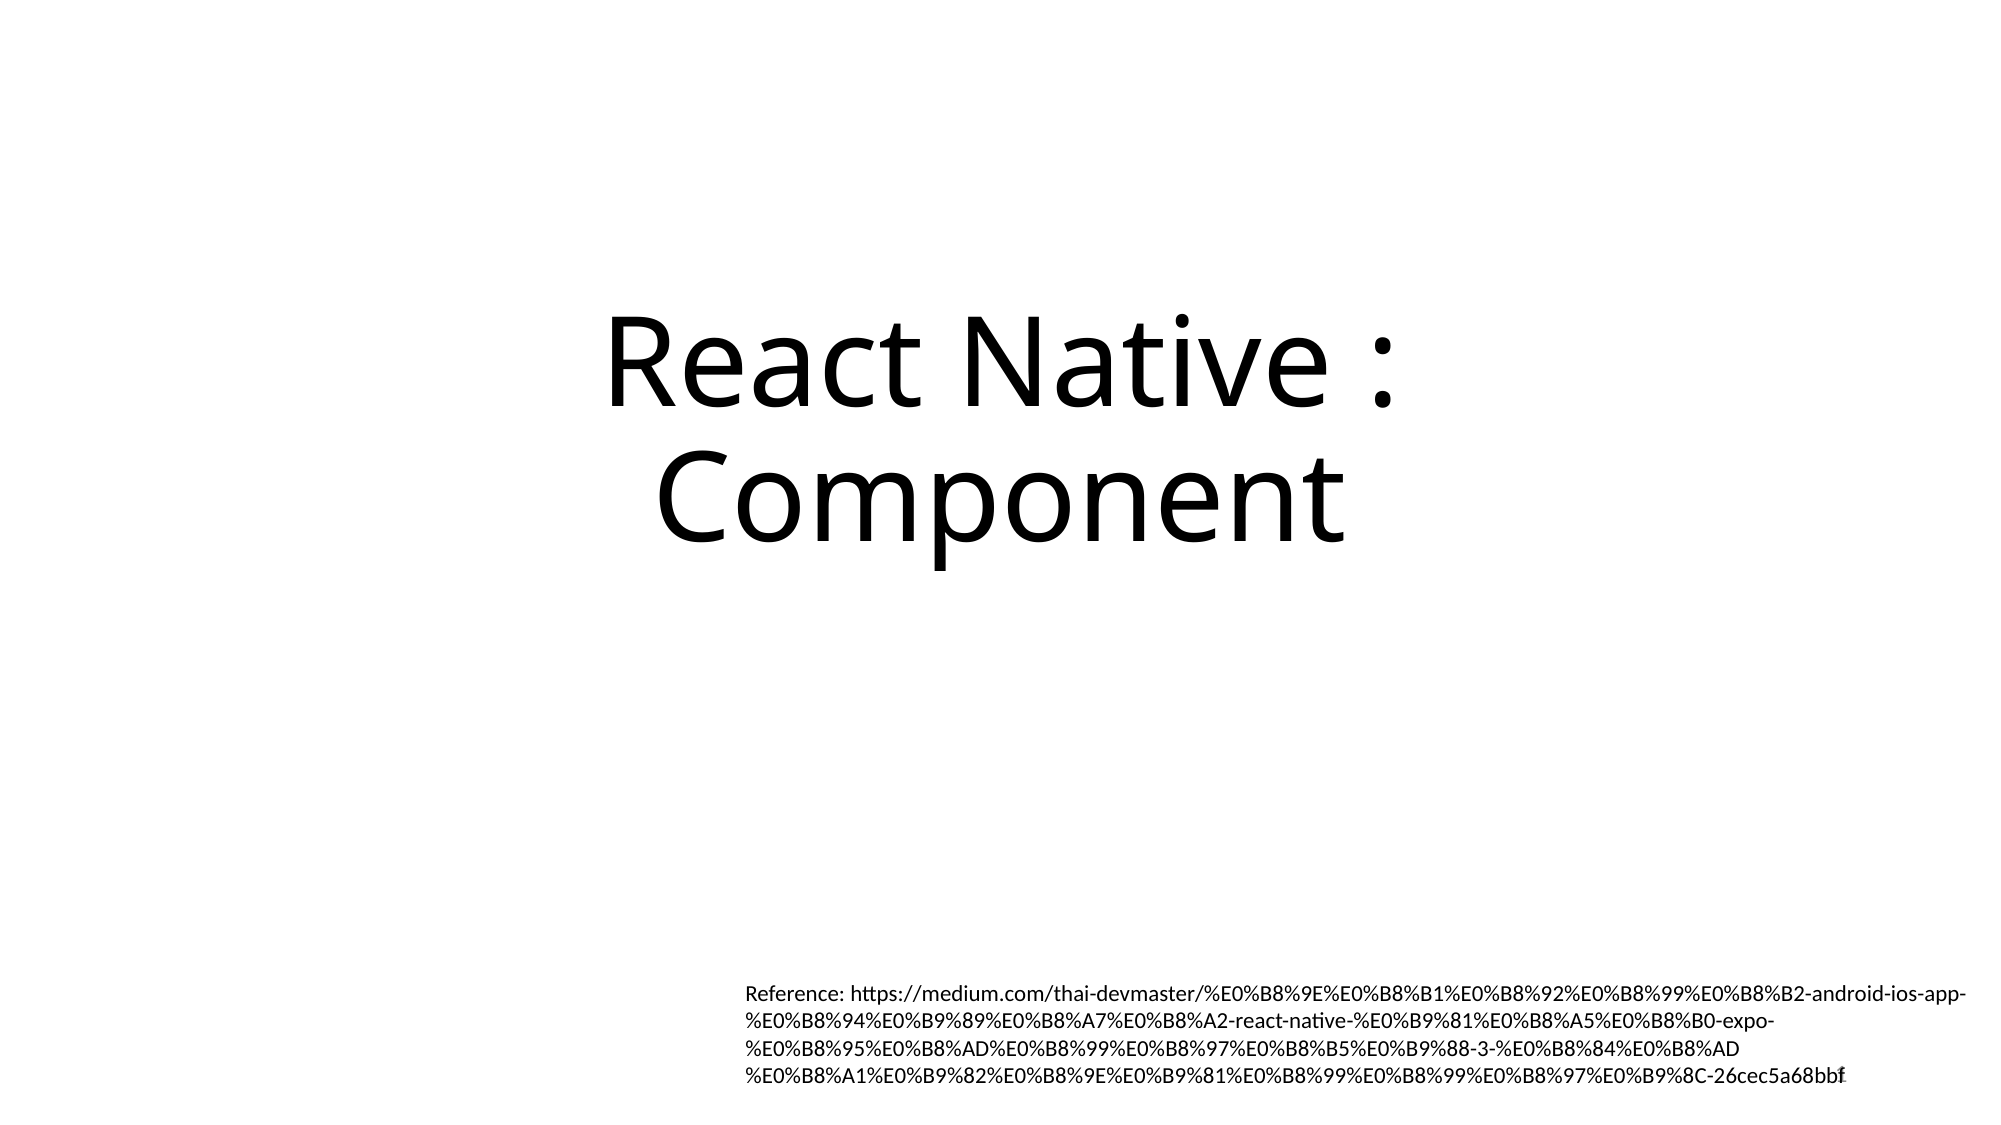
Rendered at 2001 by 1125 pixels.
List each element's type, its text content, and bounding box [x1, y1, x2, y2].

text_box Reference: https://medium.com/thai-devmaster/%E0%B8%9E%E0%B8%B1%E0%B8%92%E0%B8%99%E0%B8%B2-android-ios-app-%E0%B8%94%E0%B9%89%E0%B8%A7%E0%B8%A2-react-native-%E0%B9%81%E0%B8%A5%E0%B8%B0-expo-%E0%B8%95%E0%B8%AD%E0%B8%99%E0%B8%97%E0%B8%B5%E0%B9%88-3-%E0%B8%84%E0%B8%AD%E0%B8%A1%E0%B9%82%E0%B8%9E%E0%B9%81%E0%B8%99%E0%B8%99%E0%B8%97%E0%B9%8C-26cec5a68bbf [730, 970, 2000, 1096]
slide_number 1 [1412, 1042, 1863, 1103]
title React Native : Component [249, 184, 1750, 576]
